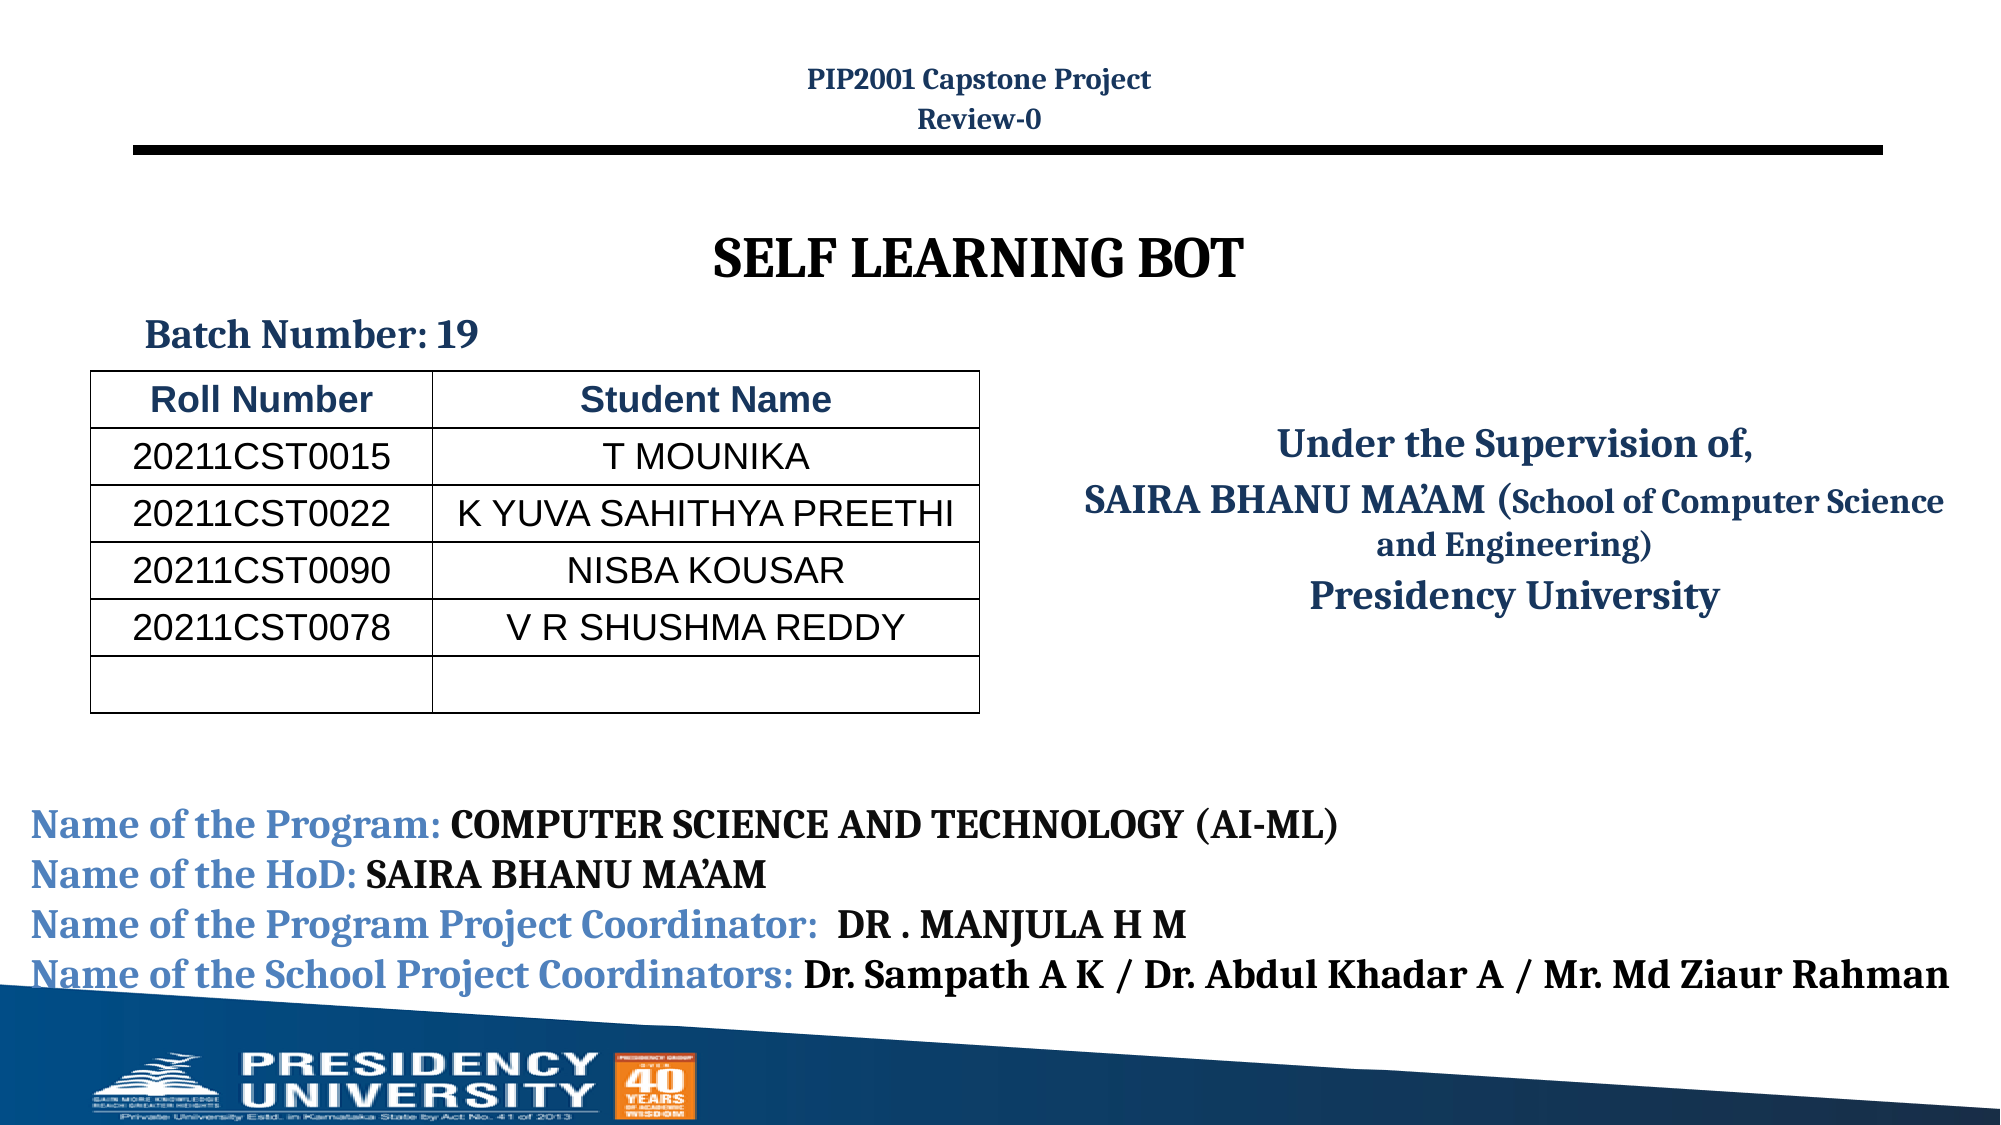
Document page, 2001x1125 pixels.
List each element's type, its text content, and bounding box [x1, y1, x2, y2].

subtitle Batch Number: 19 [129, 299, 781, 370]
title SELF LEARNING BOT [129, 175, 1830, 334]
table_cell 20211CST0078 [91, 600, 432, 655]
table_cell 20211CST0022 [91, 486, 432, 541]
picture [0, 982, 2000, 1125]
table_cell NISBA KOUSAR [433, 543, 979, 598]
table_cell V R SHUSHMA REDDY [433, 600, 979, 655]
table_header Student Name [433, 372, 979, 427]
table_cell [433, 657, 979, 712]
table_cell 20211CST0015 [91, 429, 432, 484]
table_cell [91, 657, 432, 712]
table_header Roll Number [91, 372, 432, 427]
table_cell 20211CST0090 [91, 543, 432, 598]
table_cell K YUVA SAHITHYA PREETHI [433, 486, 979, 541]
text_box Name of the Program: COMPUTER SCIENCE AND TECHNOLOGY (AI-ML) Name of the HoD: SAIRA BHANU MA’AM Name of the Program Project Coordinator: DR . MANJULA H M Name of the School Project Coordinators: Dr. Sampath A K / Dr. Abdul Khadar A / Mr. Md Ziaur Rahman [15, 788, 2000, 1046]
table_cell T MOUNIKA [433, 429, 979, 484]
text_box PIP2001 Capstone Project Review-0 [653, 54, 1306, 146]
text_box Under the Supervision of, SAIRA BHANU MA’AM (School of Computer Science and Engineering) Presidency University [1062, 412, 1968, 744]
